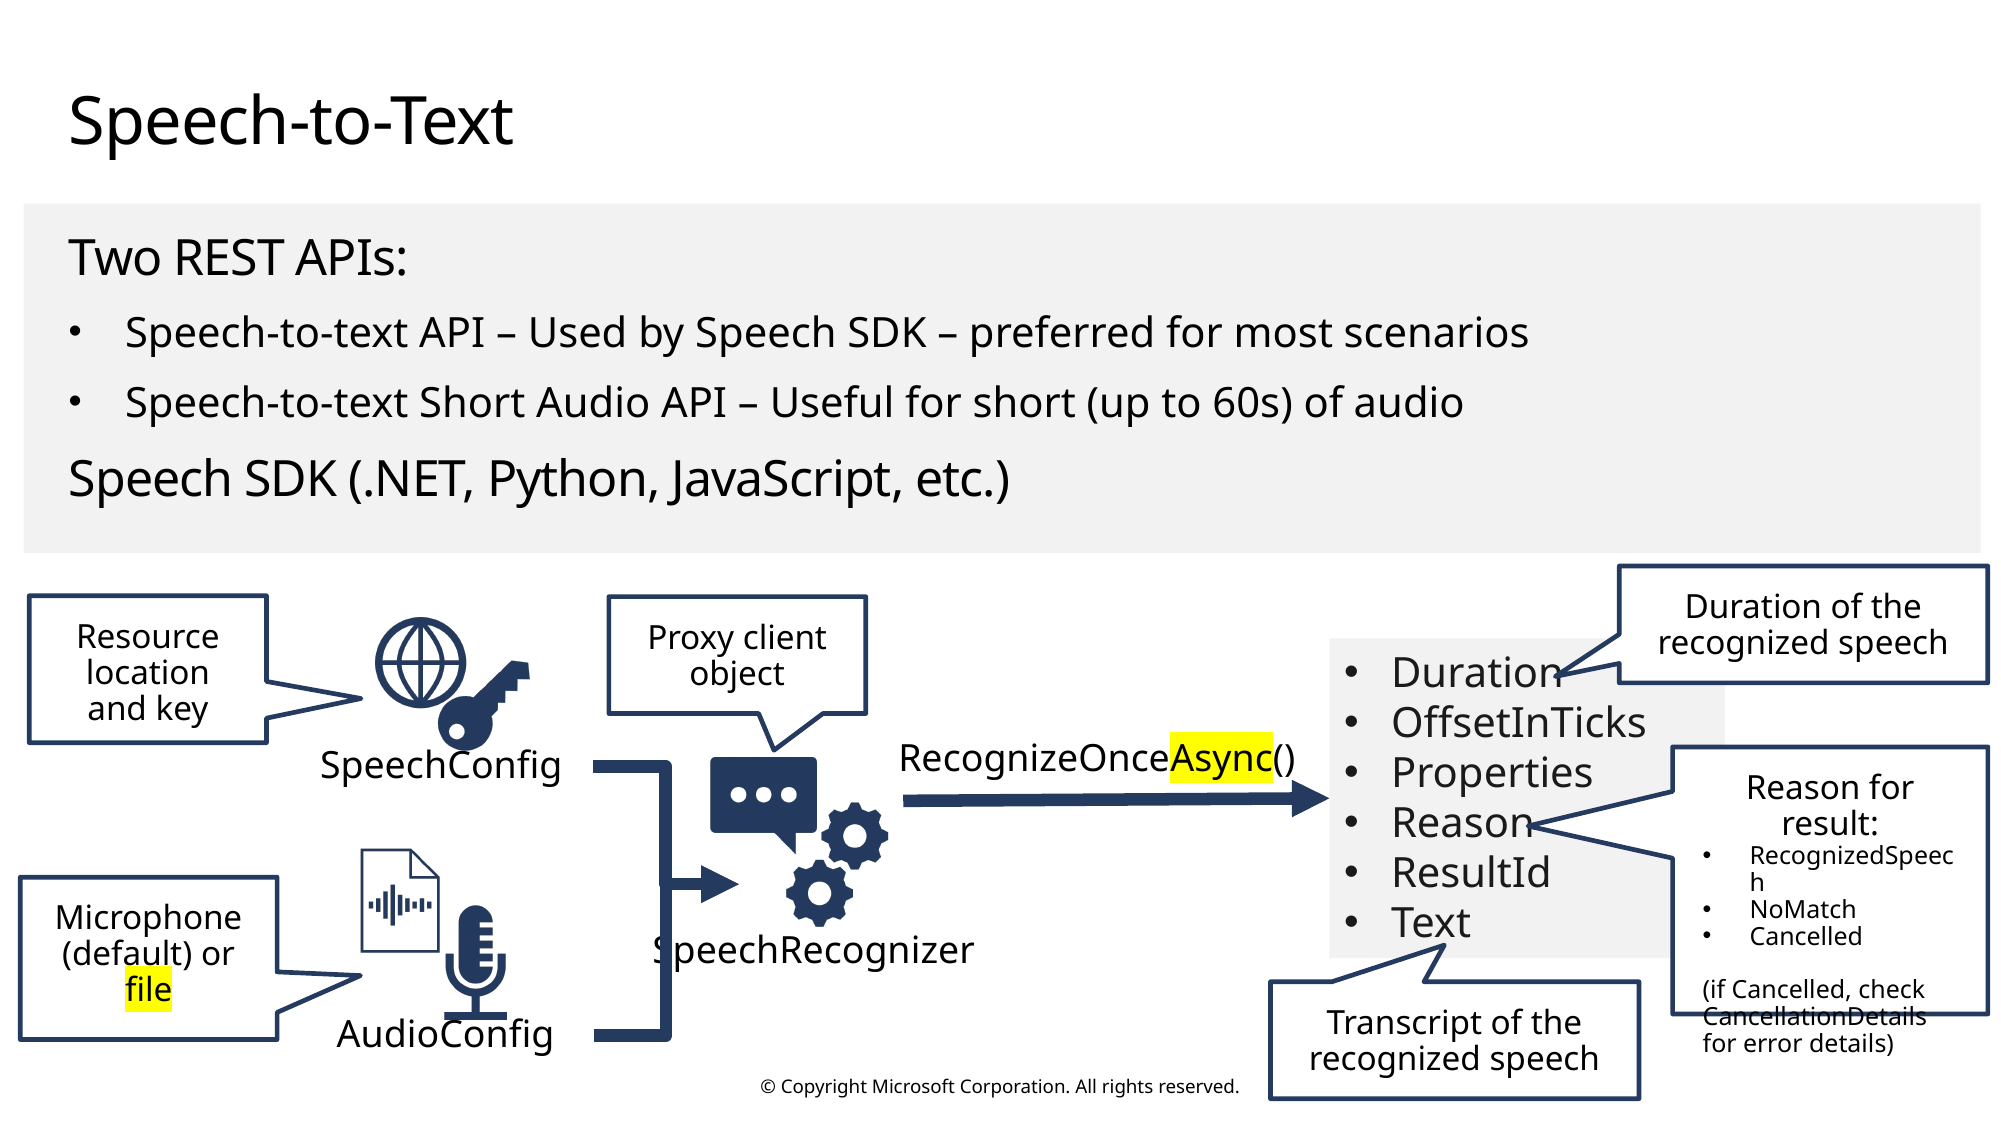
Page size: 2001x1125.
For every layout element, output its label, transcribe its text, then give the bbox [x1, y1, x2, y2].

text_box Duration OffsetInTicks Properties Reason ResultId Text [1329, 638, 1725, 959]
text_box Reason for result: RecognizedSpeech NoMatch Cancelled (if Cancelled, check CancellationDetails for error details) [1527, 746, 1989, 1015]
title Speech-to-Text [68, 72, 1930, 184]
text_box Microphone (default) or file [19, 876, 306, 1041]
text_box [306, 838, 594, 1085]
text_box RecognizeOnceAsync() [868, 719, 1326, 797]
text_box Resource location and key [28, 594, 295, 744]
text_box Duration of the recognized speech [1554, 565, 1989, 684]
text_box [902, 797, 1330, 802]
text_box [587, 770, 740, 885]
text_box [637, 730, 990, 1001]
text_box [295, 605, 588, 816]
list Two REST APIs: Speech-to-text API – Used by Speech SDK – preferred for most scenarios Speech-to-text Short Audio API – Useful for short (up to 60s) of audio Speech SDK (.NET, Python, JavaScript, etc.) [68, 210, 1930, 546]
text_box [593, 884, 739, 1040]
text_box Proxy client object [608, 595, 867, 730]
text_box Transcript of the recognized speech [1269, 944, 1640, 1100]
text_box [23, 203, 1981, 553]
